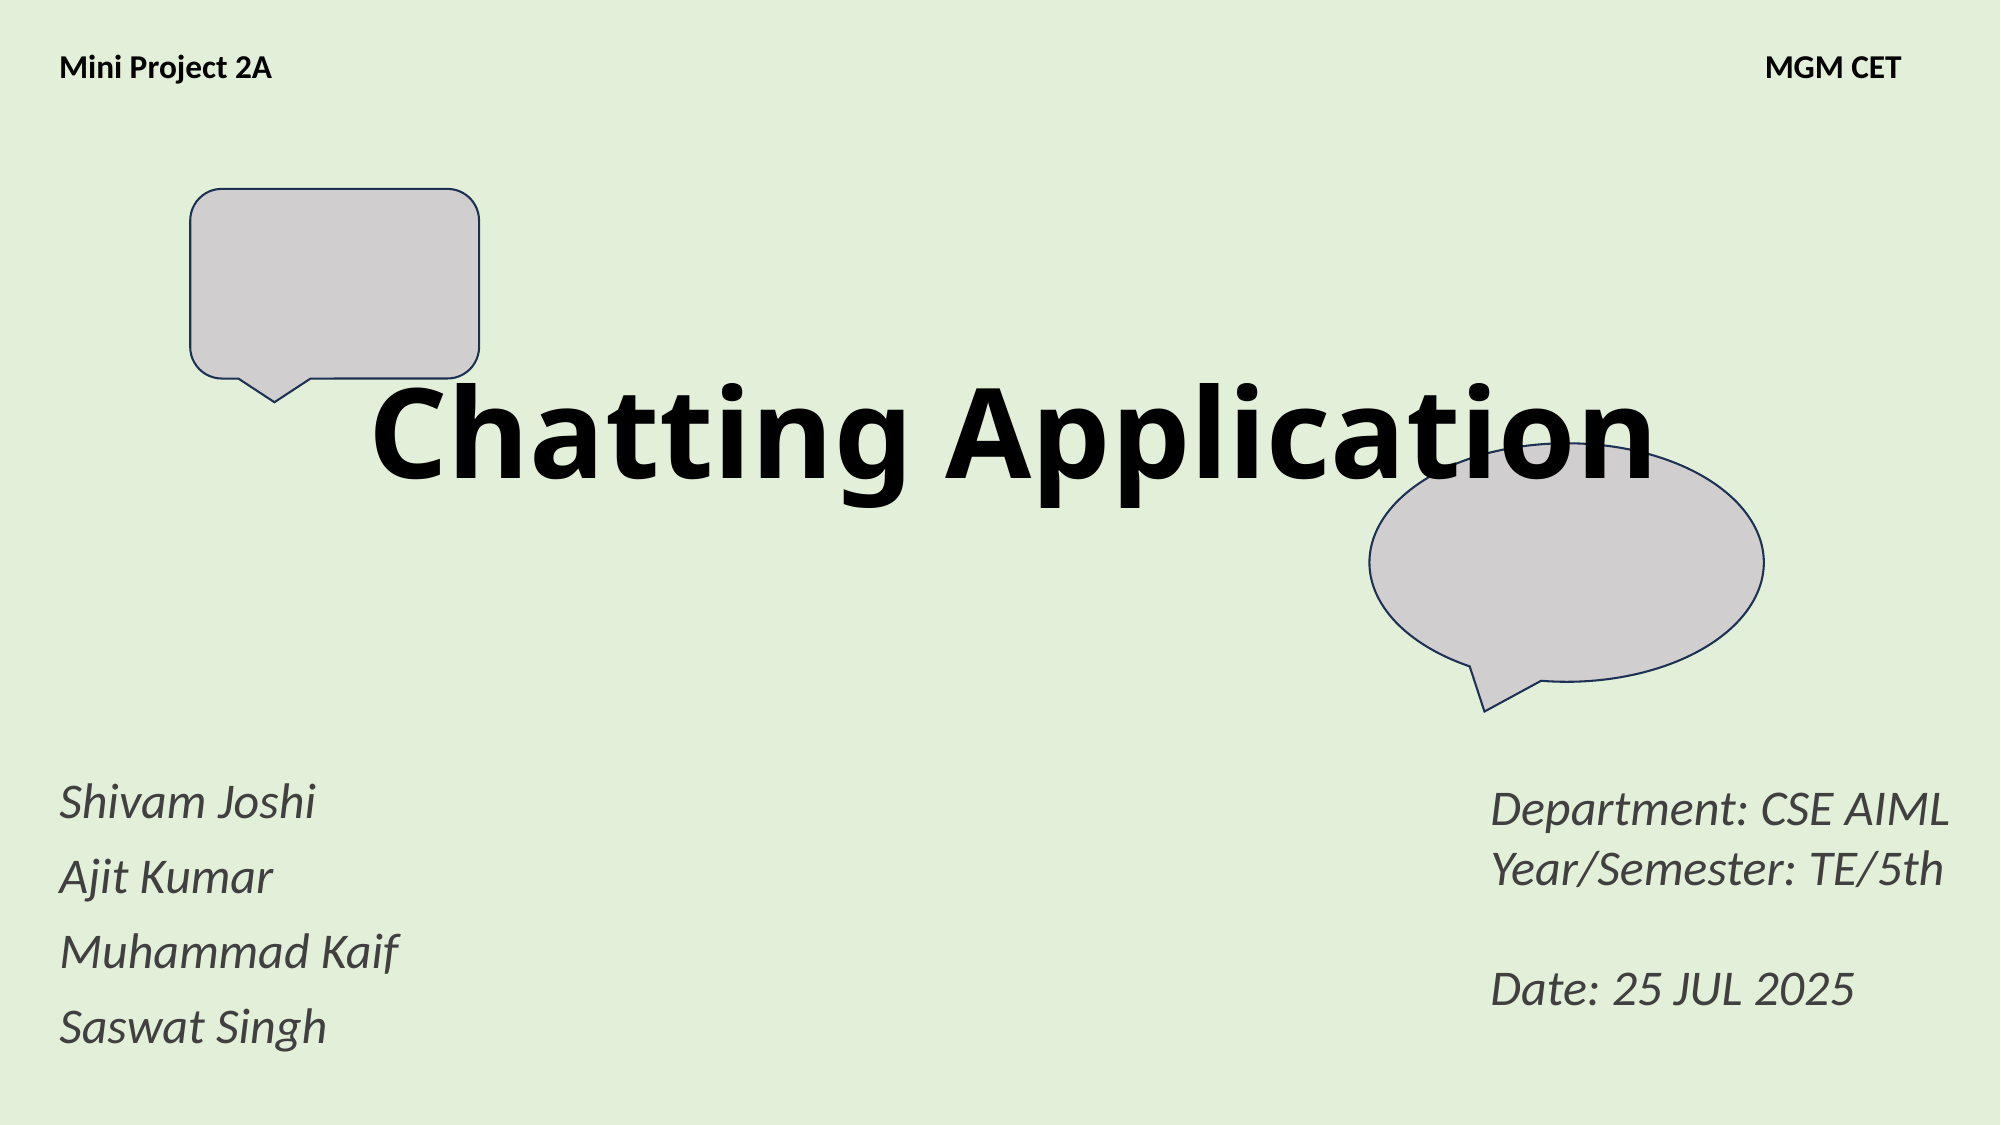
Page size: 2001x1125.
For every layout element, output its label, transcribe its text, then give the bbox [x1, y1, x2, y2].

text_box MGM CET [1749, 37, 1960, 93]
text_box Department: CSE AIML Year/Semester: TE/5th Date: 25 JUL 2025 [1475, 768, 2000, 1023]
subtitle Shivam Joshi Ajit Kumar Muhammad Kaif Saswat Singh [44, 768, 509, 1088]
text_box Mini Project 2A [44, 37, 462, 93]
title Chatting Application [263, 323, 1764, 514]
text_box [1368, 514, 1765, 714]
text_box [189, 187, 481, 396]
